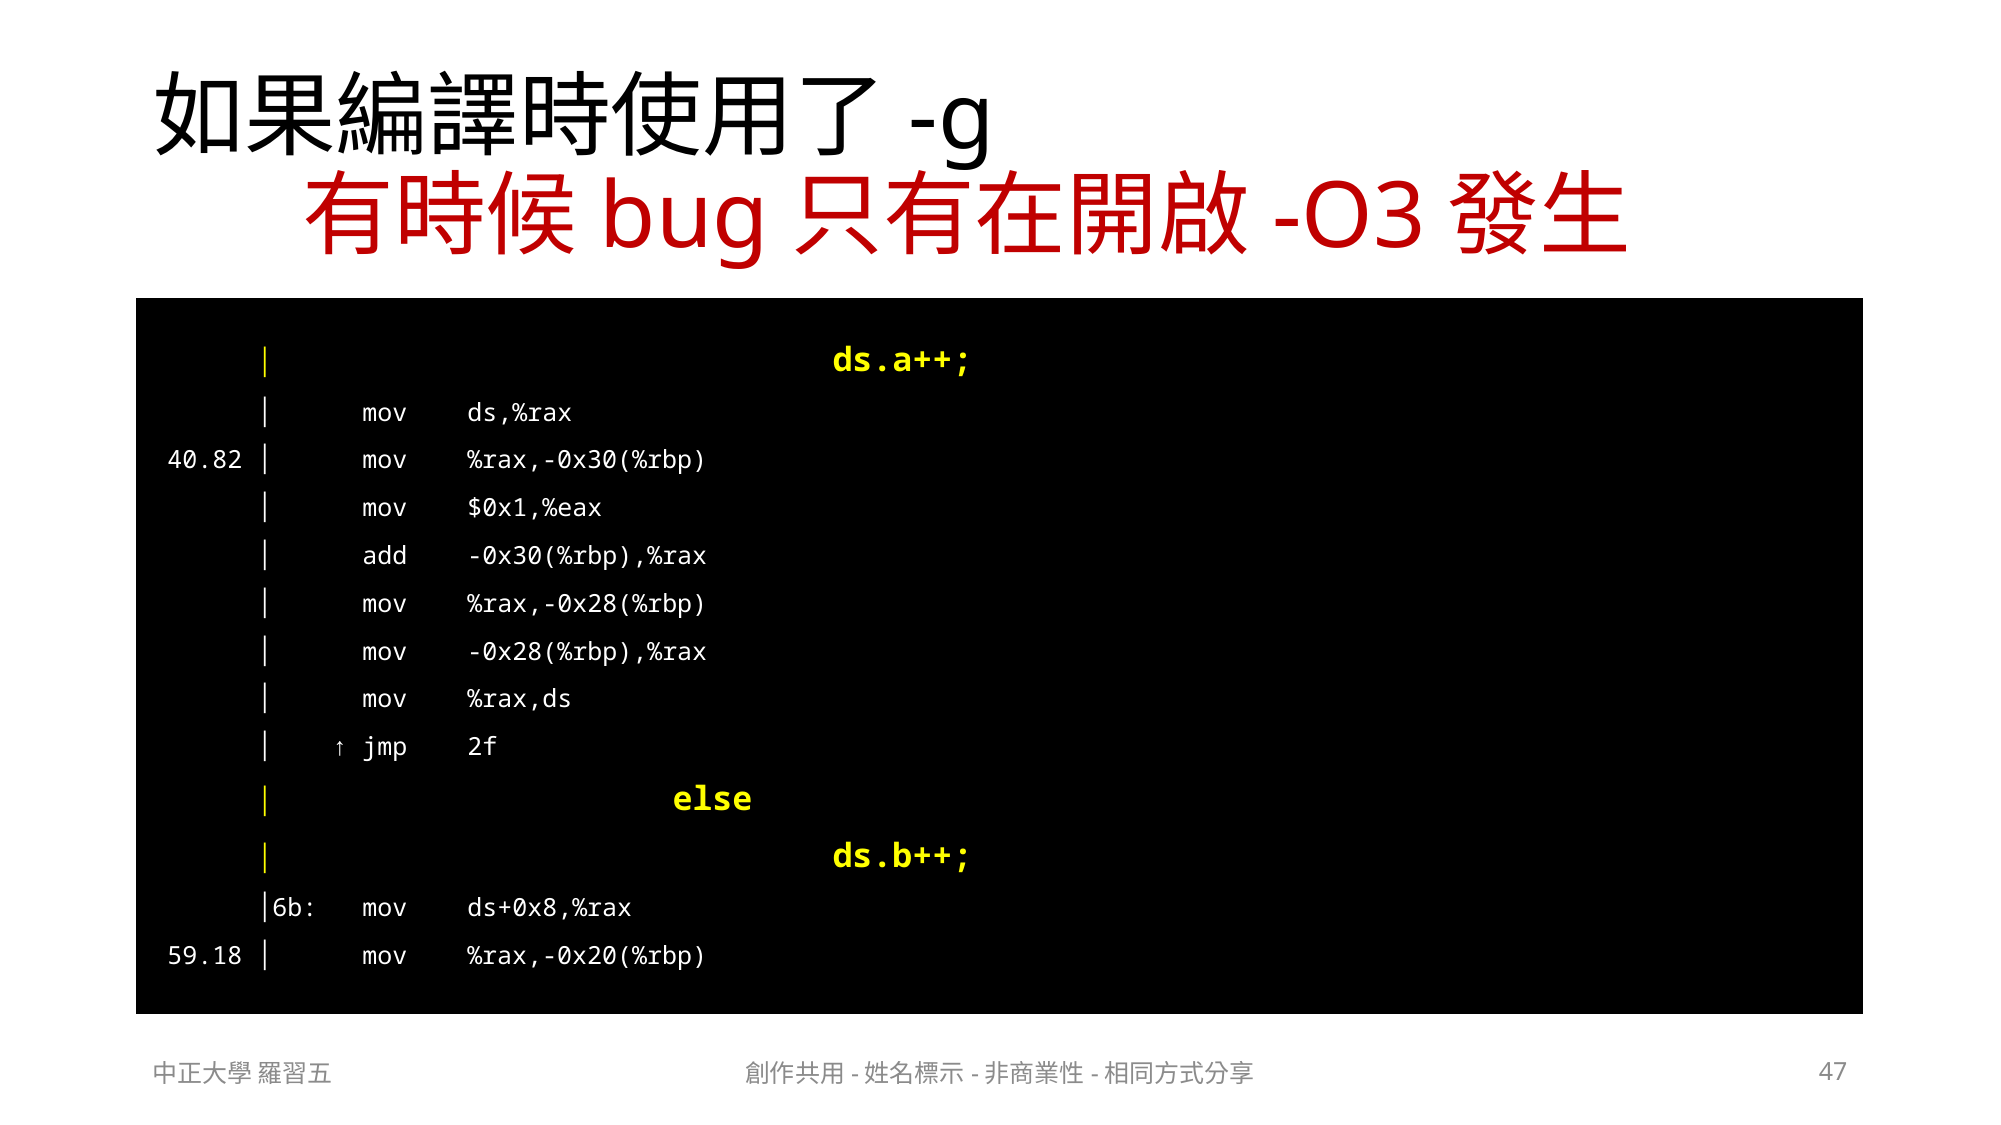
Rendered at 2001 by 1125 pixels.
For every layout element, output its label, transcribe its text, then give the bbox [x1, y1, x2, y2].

title 如果編譯時使用了-g 有時候bug只有在開啟-O3發生 [137, 59, 1863, 278]
slide_number 中正大學 羅習五 [137, 1042, 588, 1103]
footer 創作共用-姓名標示-非商業性-相同方式分享 [662, 1042, 1338, 1103]
slide_number 47 [1412, 1042, 1863, 1103]
list │ ds.a++; │ mov ds,%rax 40.82 │ mov %rax,-0x30(%rbp) │ mov $0x1,%eax │ add -0x30(%rbp),%rax │ mov %rax,-0x28(%rbp) │ mov -0x28(%rbp),%rax │ mov %rax,ds │ ↑ jmp 2f │ else │ ds.b++; │6b: mov ds+0x8,%rax 59.18 │ mov %rax,-0x20(%rbp) [136, 298, 1863, 1014]
